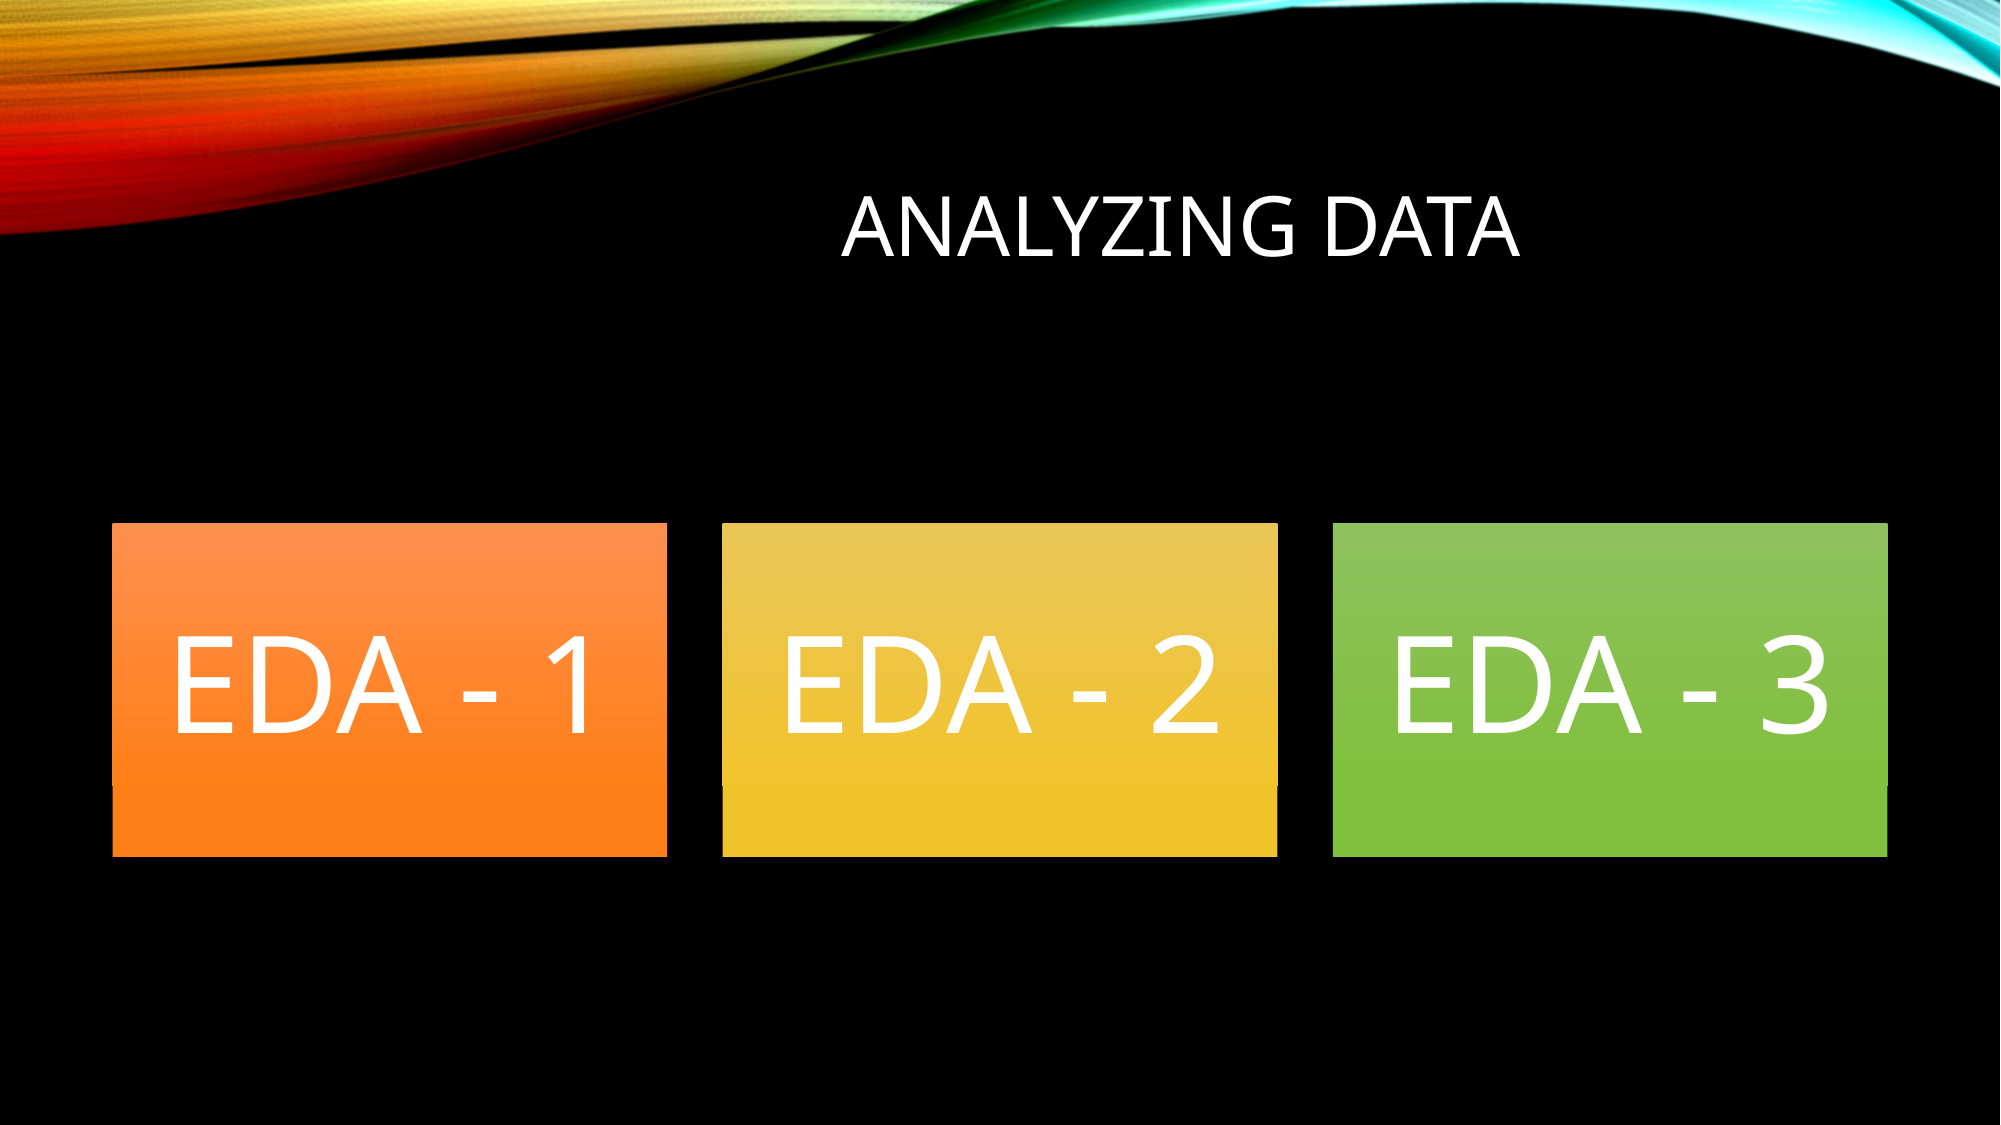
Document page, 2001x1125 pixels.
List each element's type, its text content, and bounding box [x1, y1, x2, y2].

title Analyzing data [474, 123, 1888, 336]
picture [0, 0, 2000, 237]
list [112, 400, 1888, 980]
